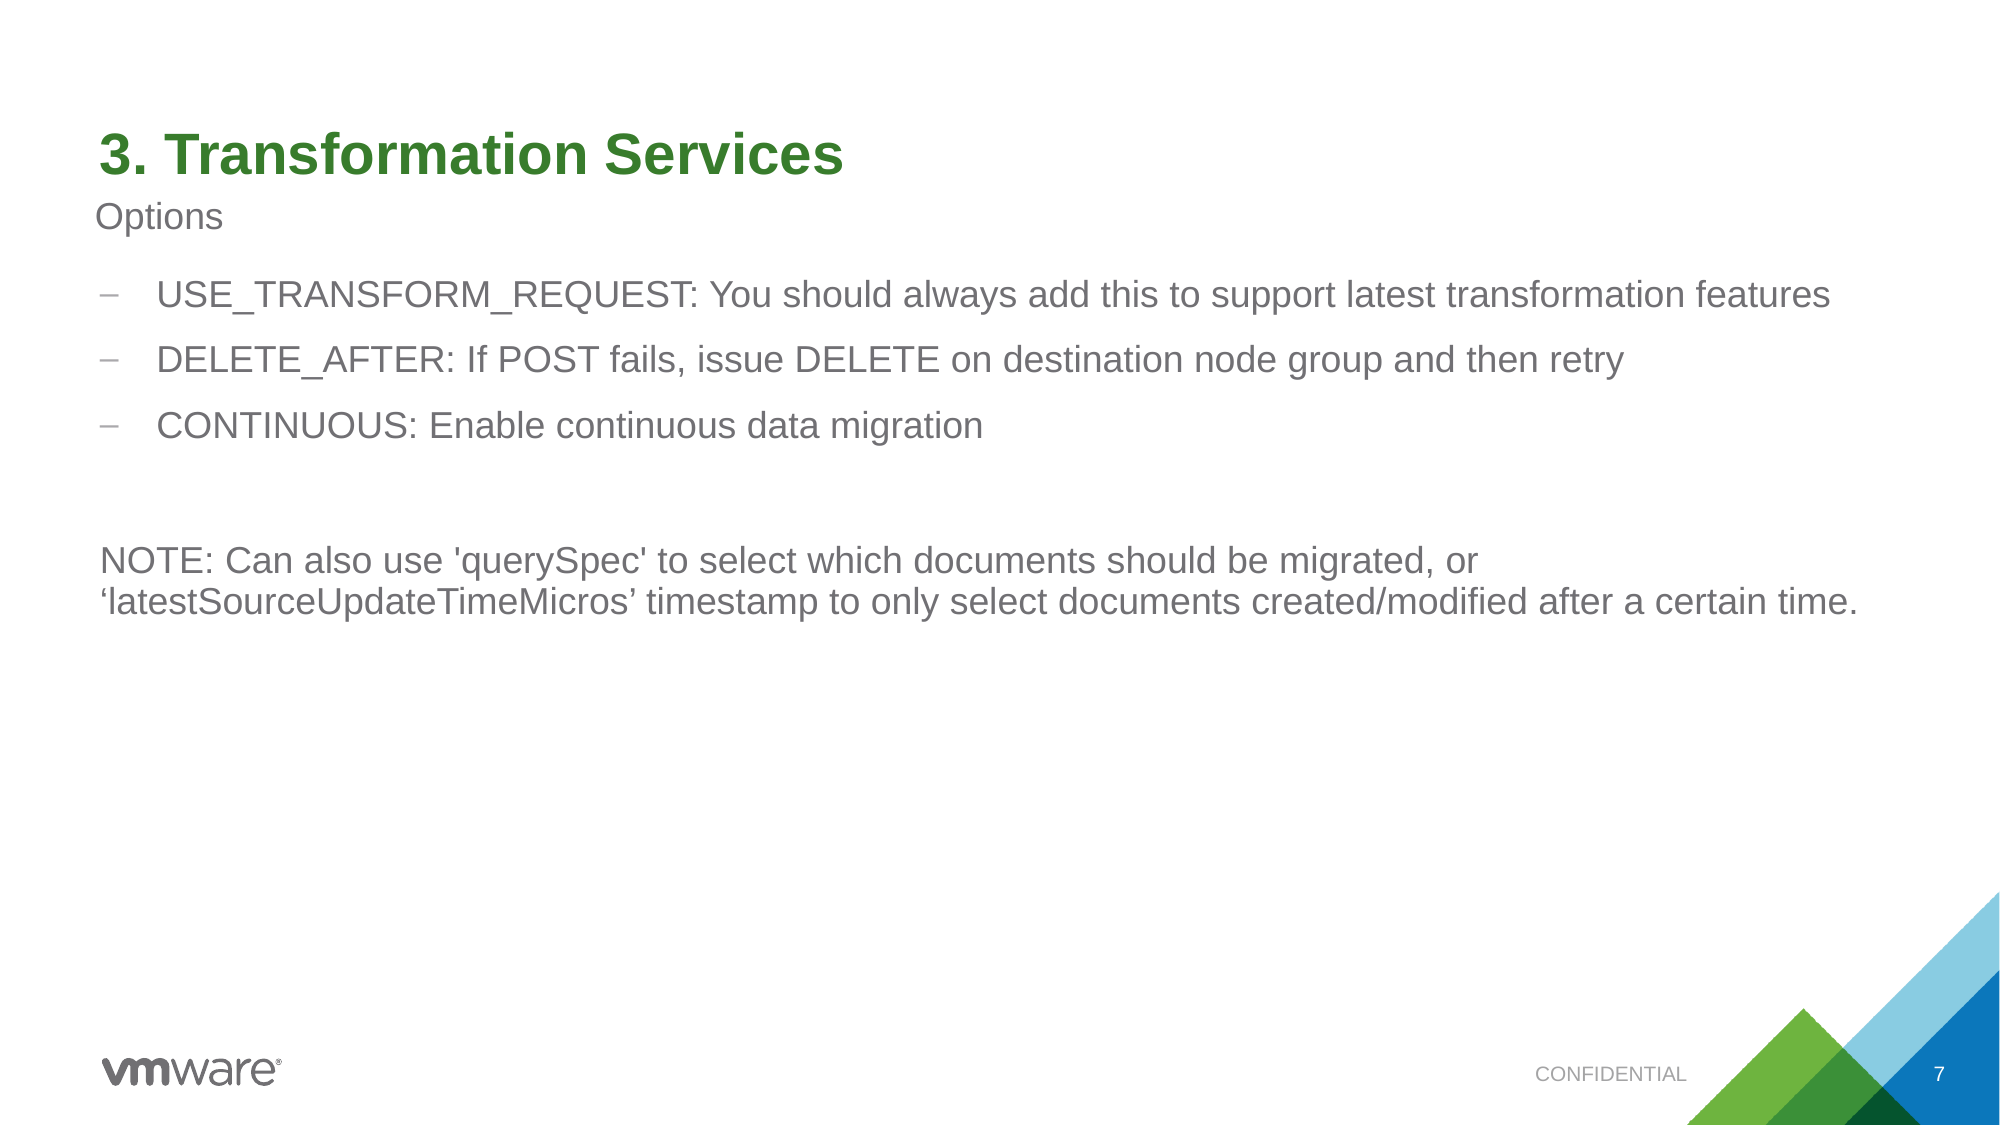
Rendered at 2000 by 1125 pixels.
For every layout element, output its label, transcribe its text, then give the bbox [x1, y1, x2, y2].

slide_number 7 [1902, 1060, 1977, 1085]
list Options [94, 197, 1895, 248]
list USE_TRANSFORM_REQUEST: You should always add this to support latest transformation features DELETE_AFTER: If POST fails, issue DELETE on destination node group and then retry CONTINUOUS: Enable continuous data migration NOTE: Can also use 'querySpec' to select which documents should be migrated, or ‘latestSourceUpdateTimeMicros’ timestamp to only select documents created/modified after a certain time. [99, 275, 1900, 888]
title 3. Transformation Services [99, 54, 1900, 188]
footer CONFIDENTIAL [837, 1060, 1688, 1085]
picture [1674, 887, 2000, 1125]
